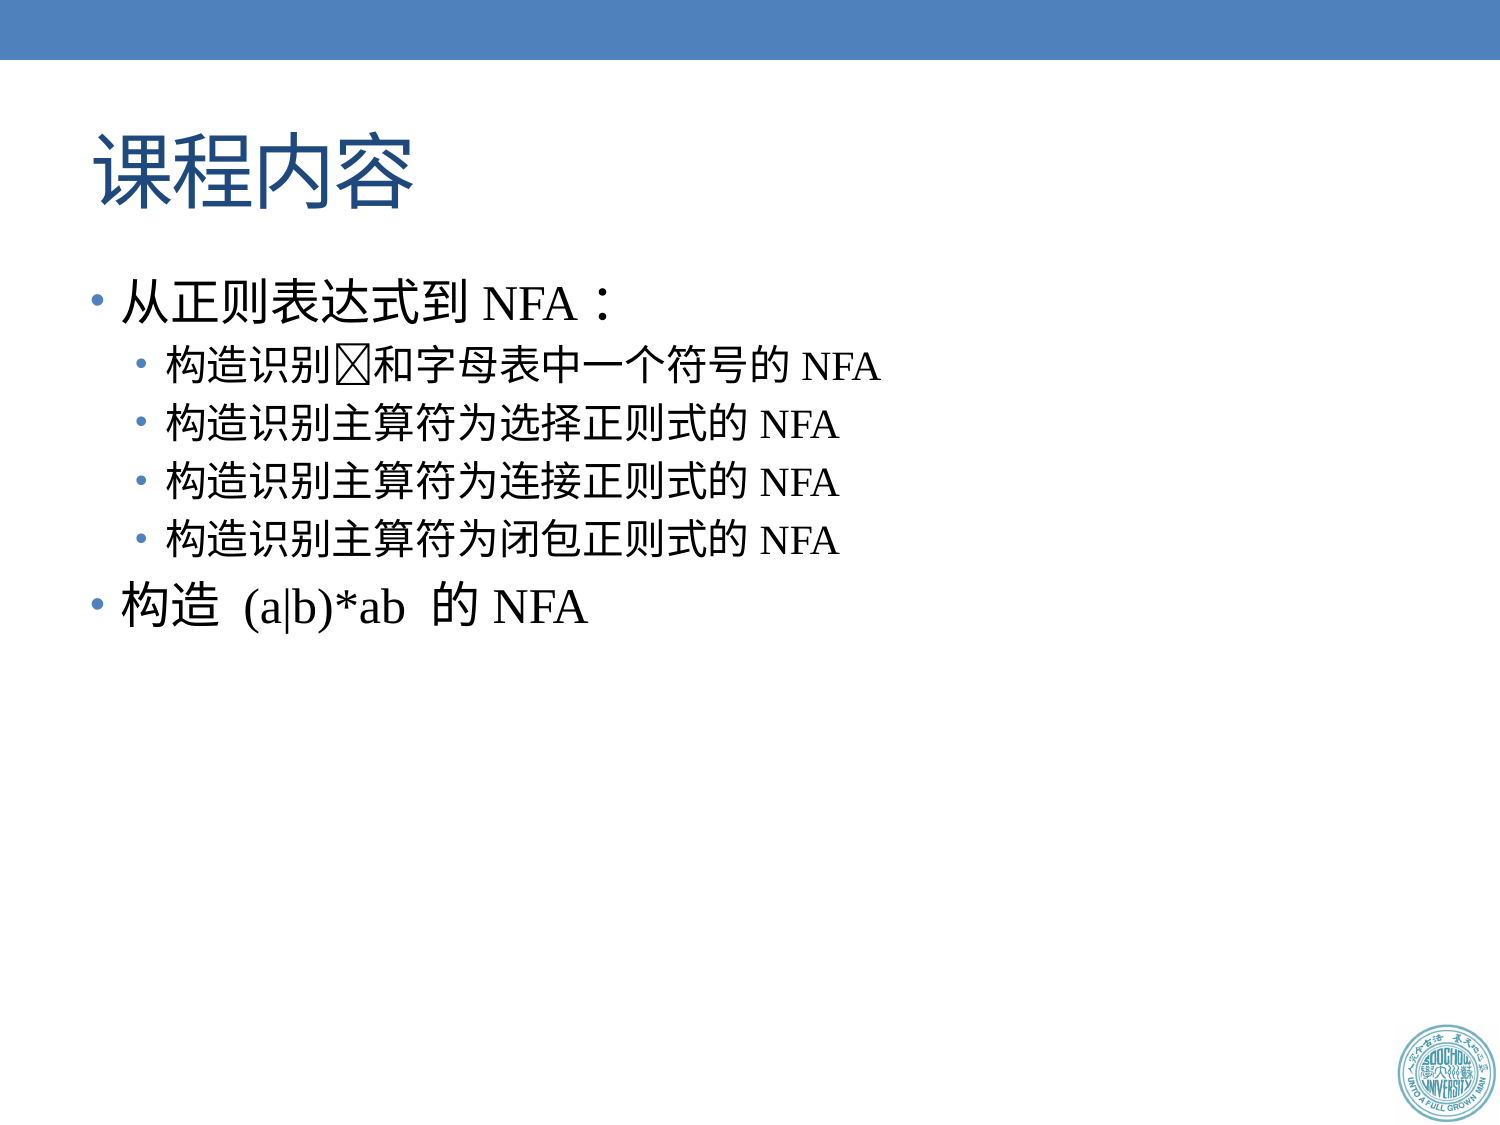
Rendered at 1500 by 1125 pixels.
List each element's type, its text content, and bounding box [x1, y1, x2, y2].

title 课程内容 [75, 87, 1425, 250]
list 从正则表达式到NFA： 构造识别和字母表中一个符号的NFA 构造识别主算符为选择正则式的NFA 构造识别主算符为连接正则式的NFA 构造识别主算符为闭包正则式的NFA 构造 (a|b)*ab 的NFA [75, 262, 1425, 1063]
